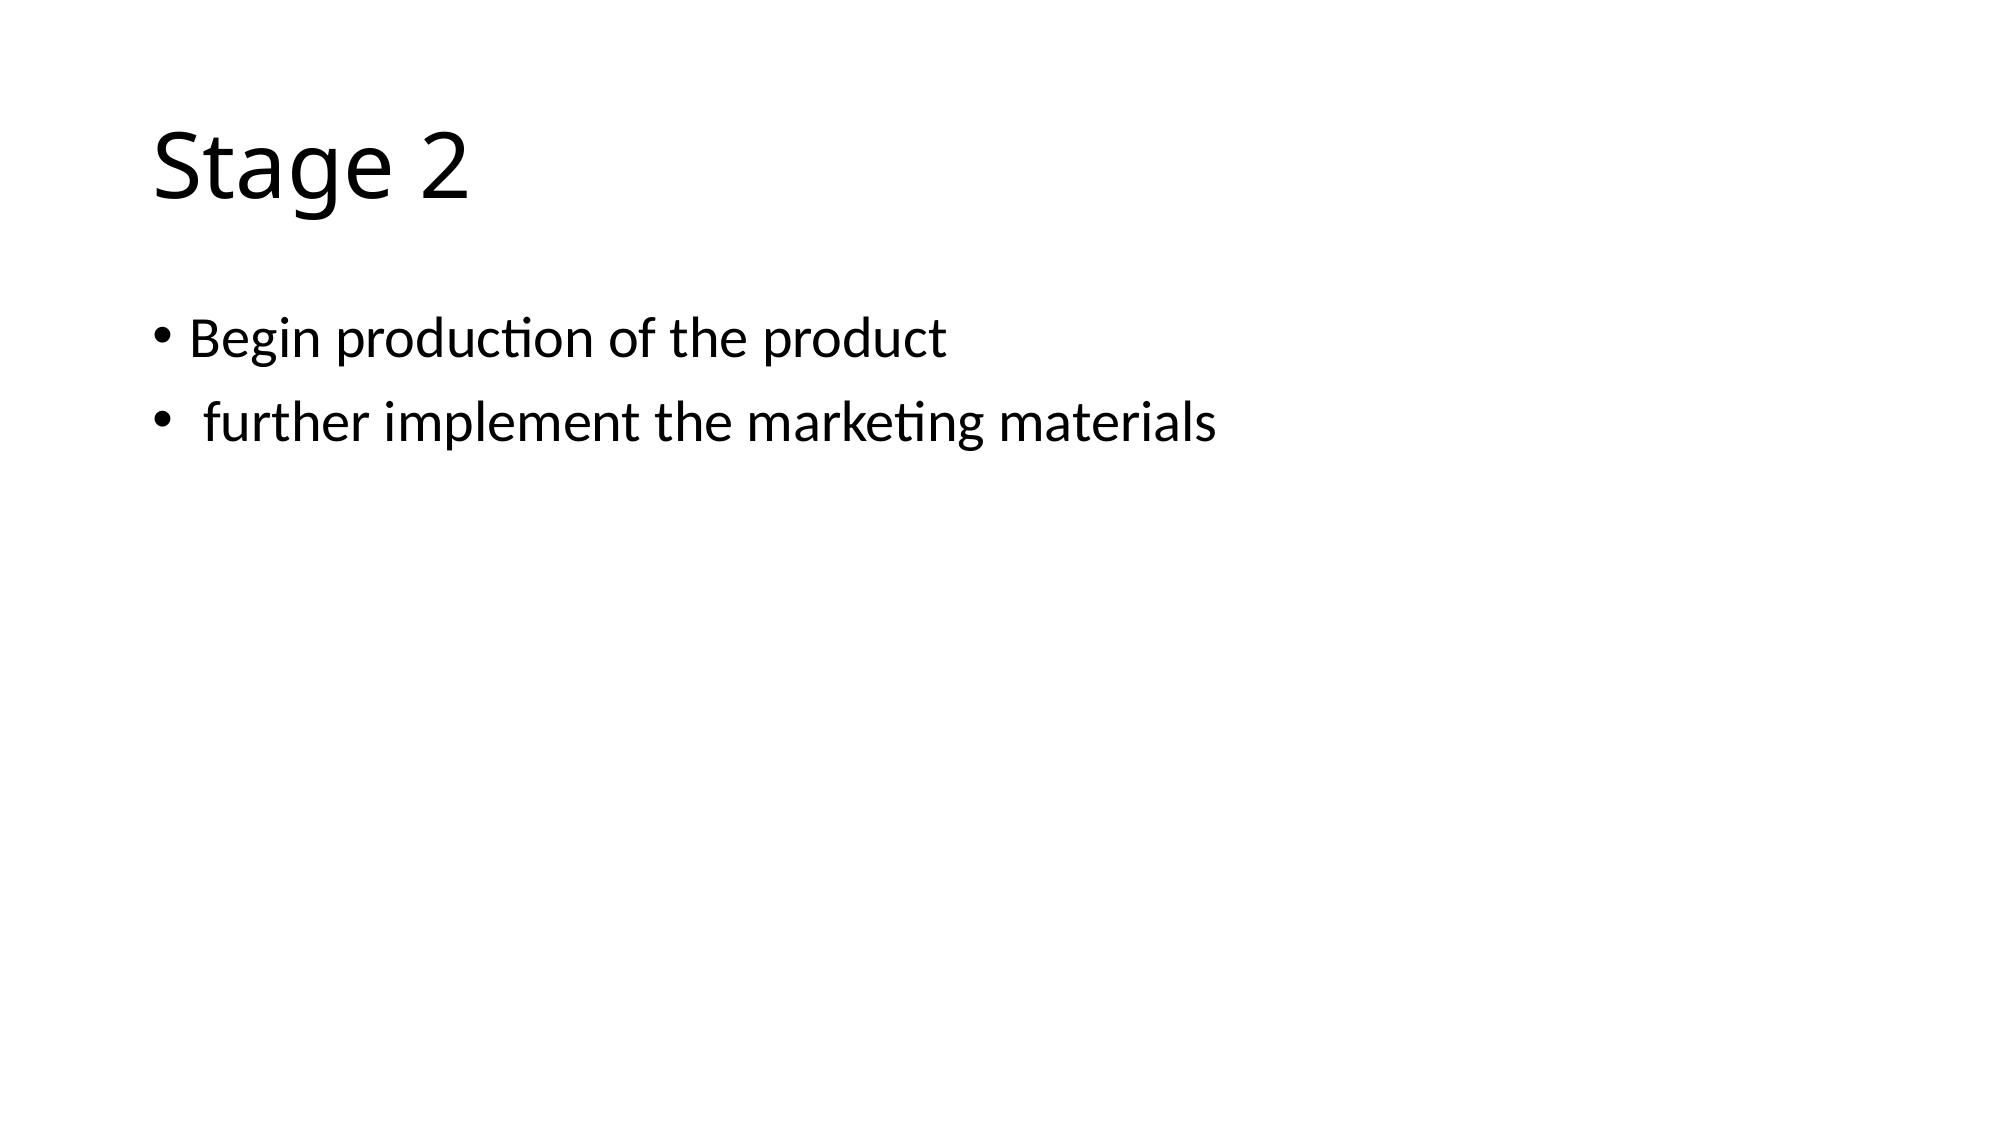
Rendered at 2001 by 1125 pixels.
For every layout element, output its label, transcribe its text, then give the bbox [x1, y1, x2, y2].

list Begin production of the product further implement the marketing materials [137, 299, 1863, 1014]
title Stage 2 [137, 59, 1863, 278]
